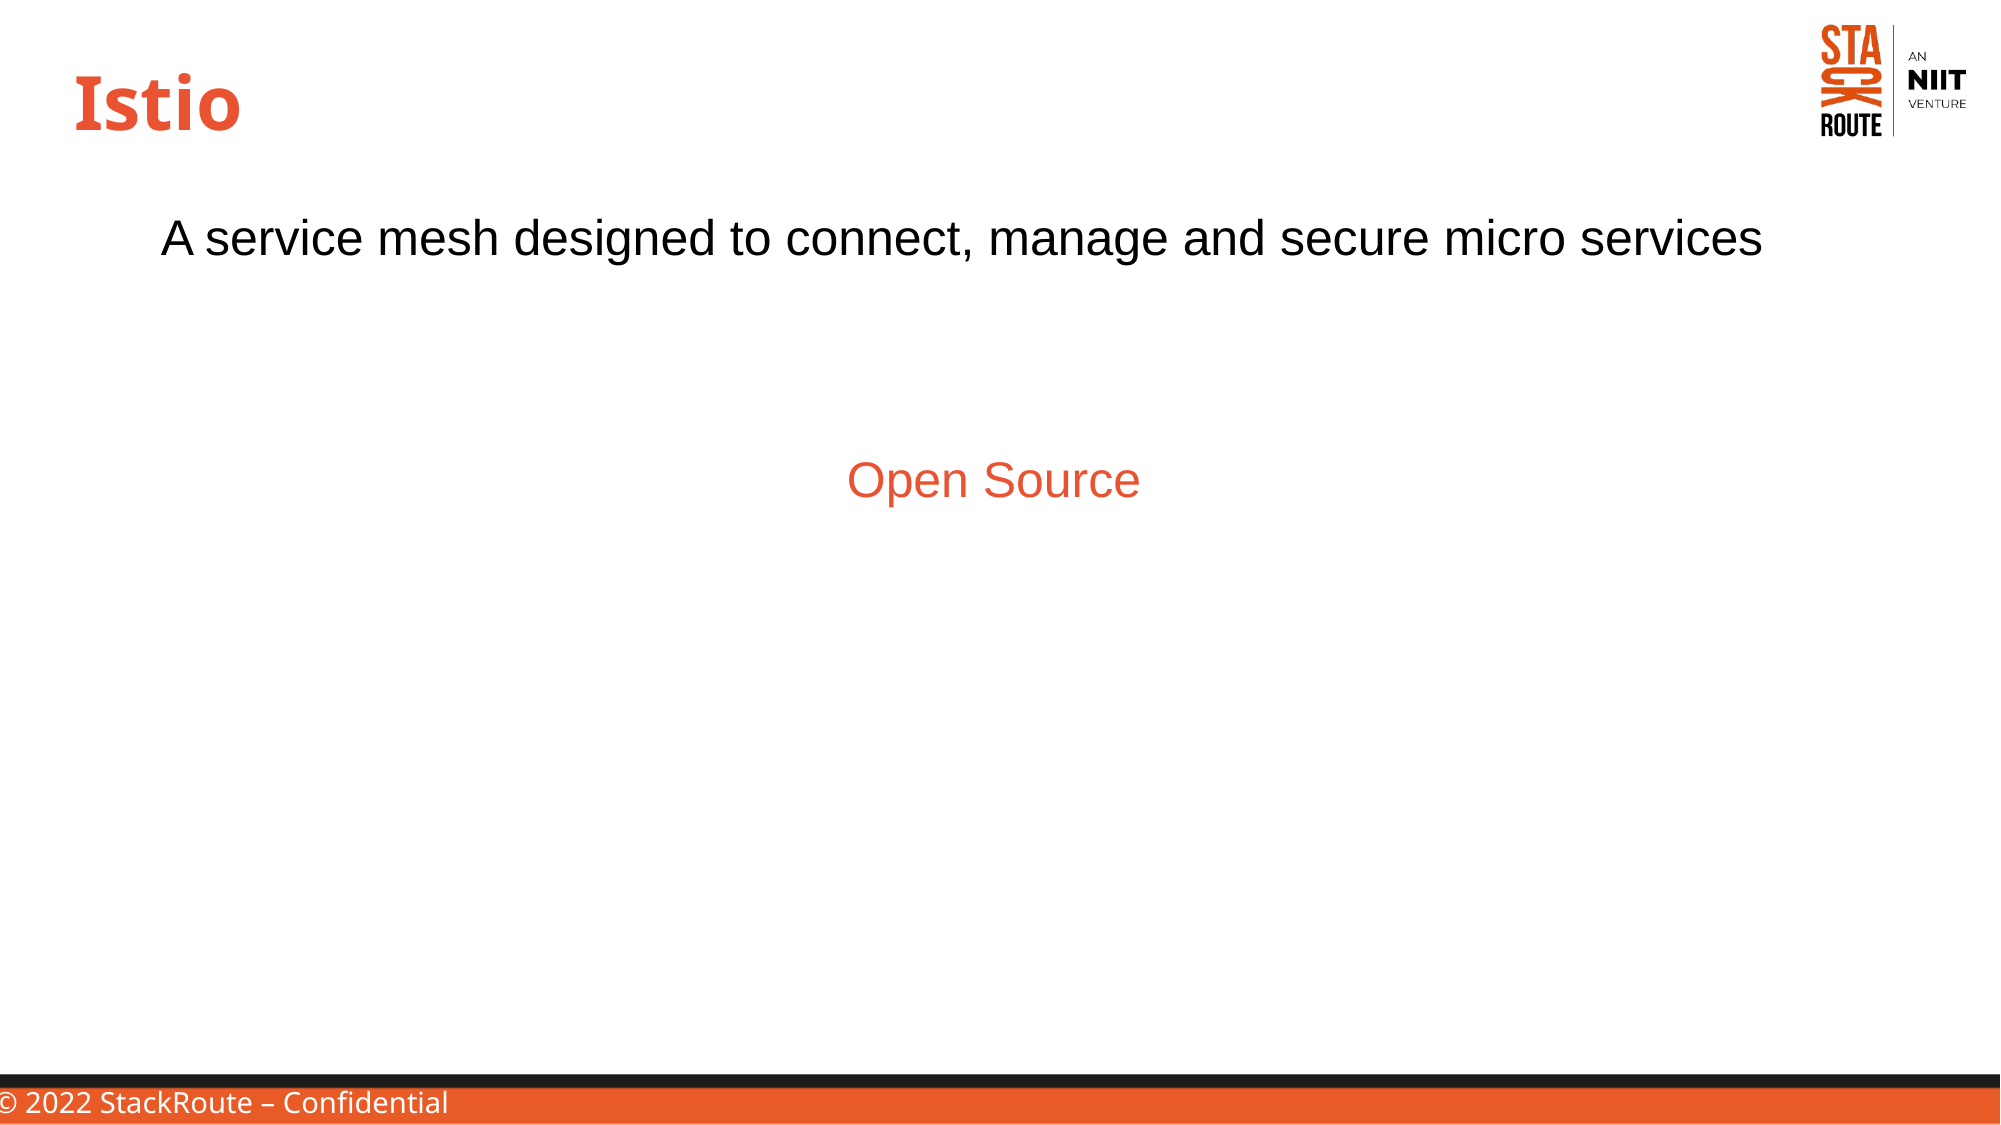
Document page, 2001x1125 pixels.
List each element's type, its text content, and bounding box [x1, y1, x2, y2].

picture [0, 1074, 2000, 1125]
title Istio [59, 52, 1785, 161]
list A service mesh designed to connect, manage and secure micro services Open Source [137, 197, 1863, 1014]
picture [1817, 18, 1970, 141]
